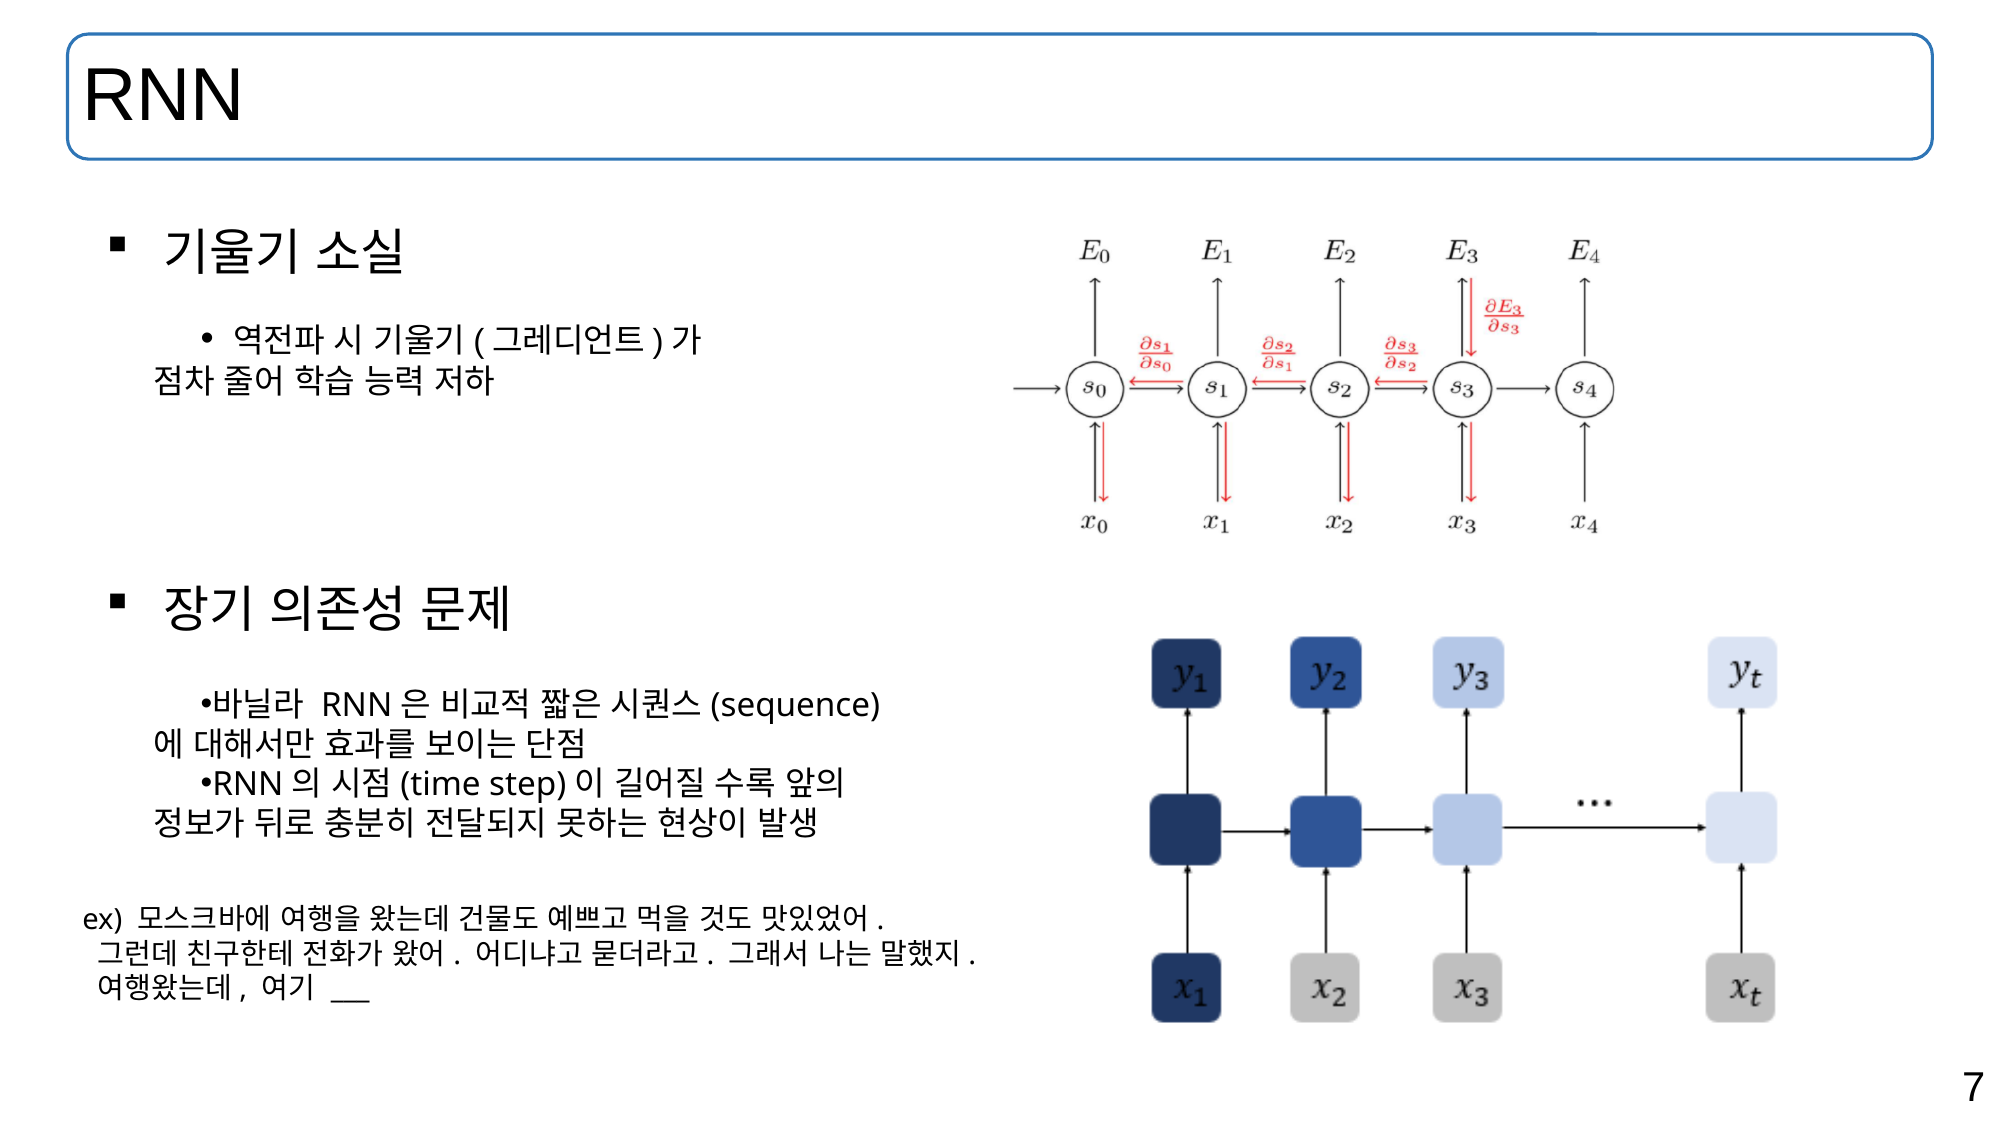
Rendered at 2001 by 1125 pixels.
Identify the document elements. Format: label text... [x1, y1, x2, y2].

text_box 기울기 소실 역전파 시 기울기(그레디언트)가 점차 줄어 학습 능력 저하 [92, 212, 751, 408]
picture [983, 208, 1648, 563]
text_box 장기 의존성 문제 바닐라 RNN은 비교적 짧은 시퀀스(sequence)에 대해서만 효과를 보이는 단점 RNN의 시점(time step)이 길어질 수록 앞의 정보가 뒤로 충분히 전달되지 못하는 현상이 발생 [92, 570, 909, 850]
picture [1134, 623, 1798, 1027]
text_box ex) 모스크바에 여행을 왔는데 건물도 예쁘고 먹을 것도 맛있었어. 그런데 친구한테 전화가 왔어. 어디냐고 묻더라고. 그래서 나는 말했지. 여행왔는데, 여기 ___ [67, 892, 1073, 1013]
title RNN [67, 34, 1933, 160]
